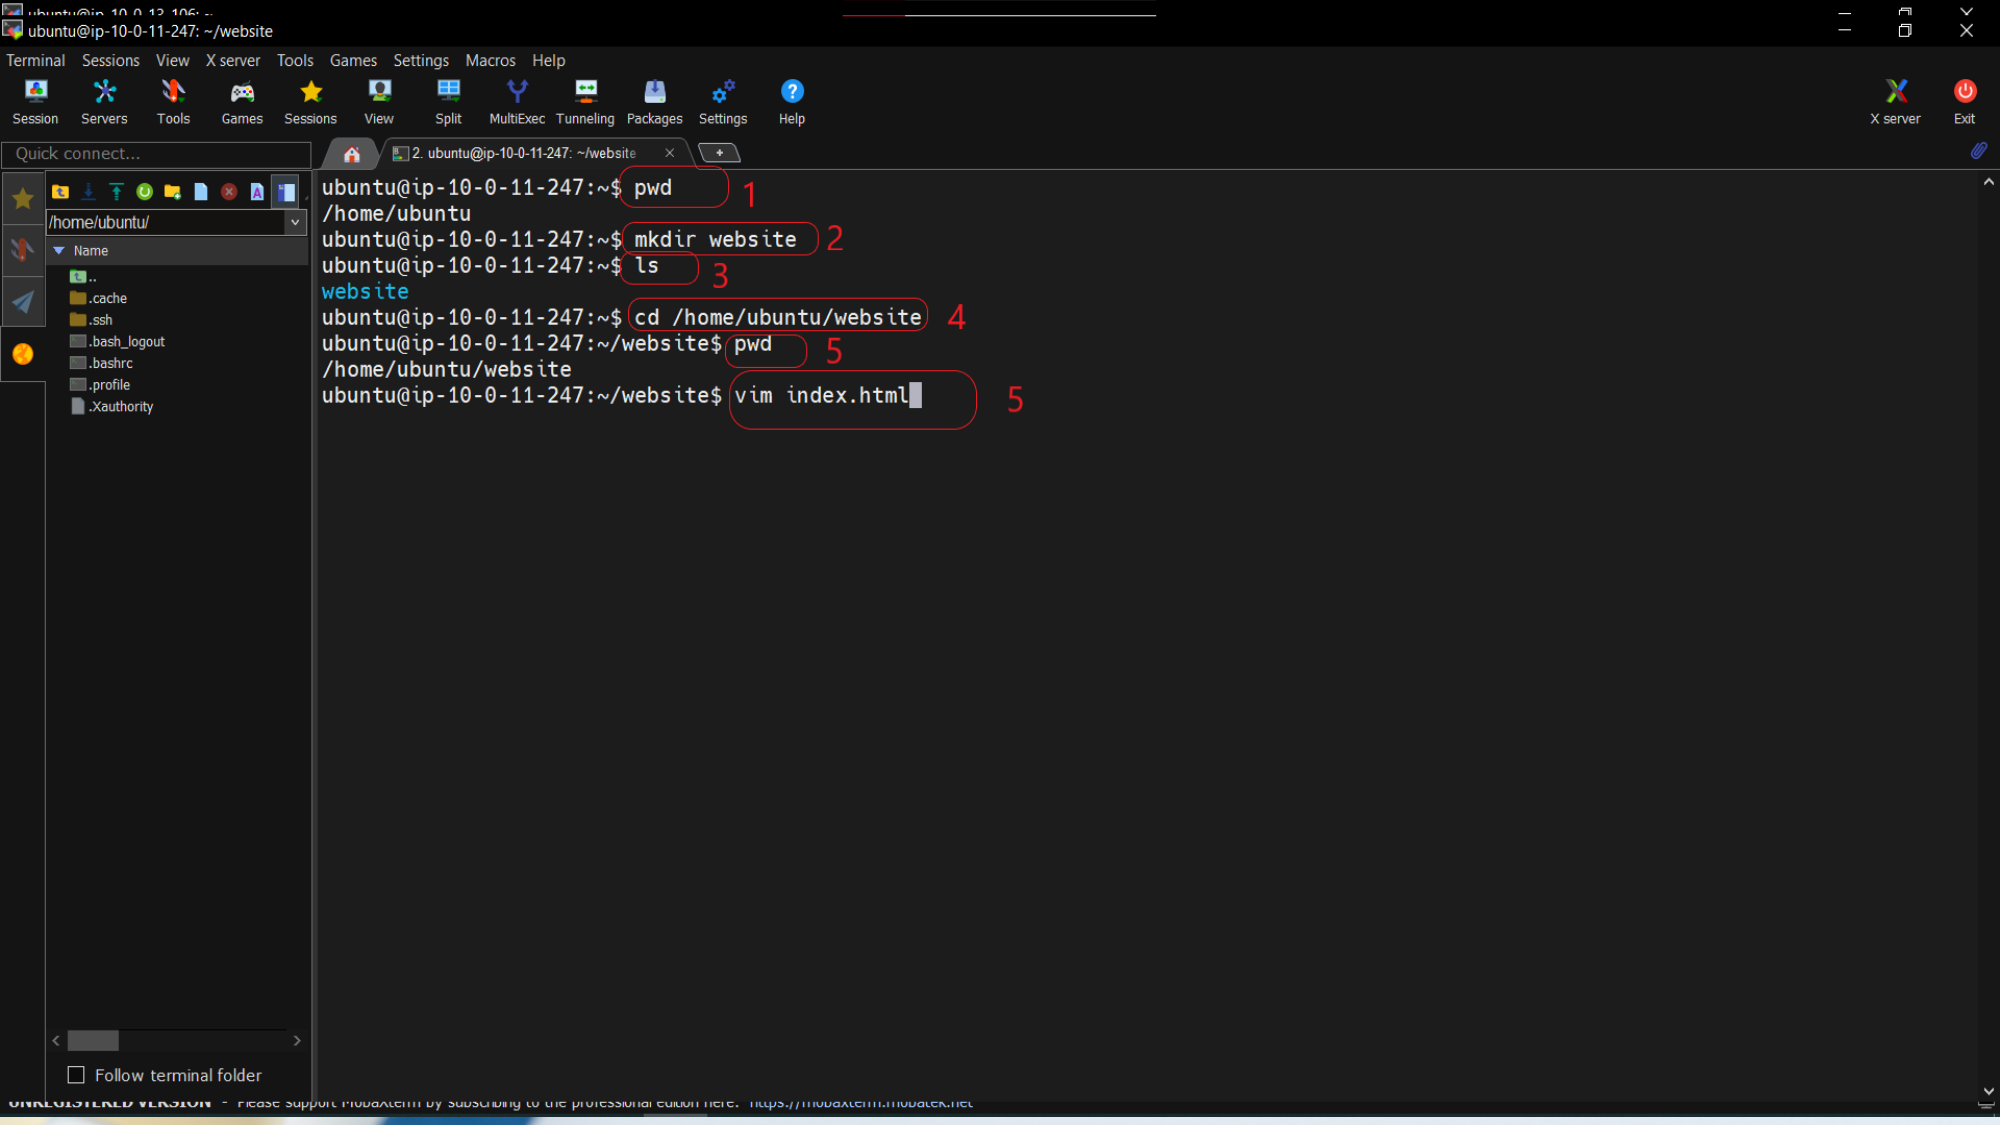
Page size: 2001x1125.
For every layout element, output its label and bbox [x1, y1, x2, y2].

text_box [0, 1117, 2000, 1125]
picture [0, 0, 2000, 1117]
